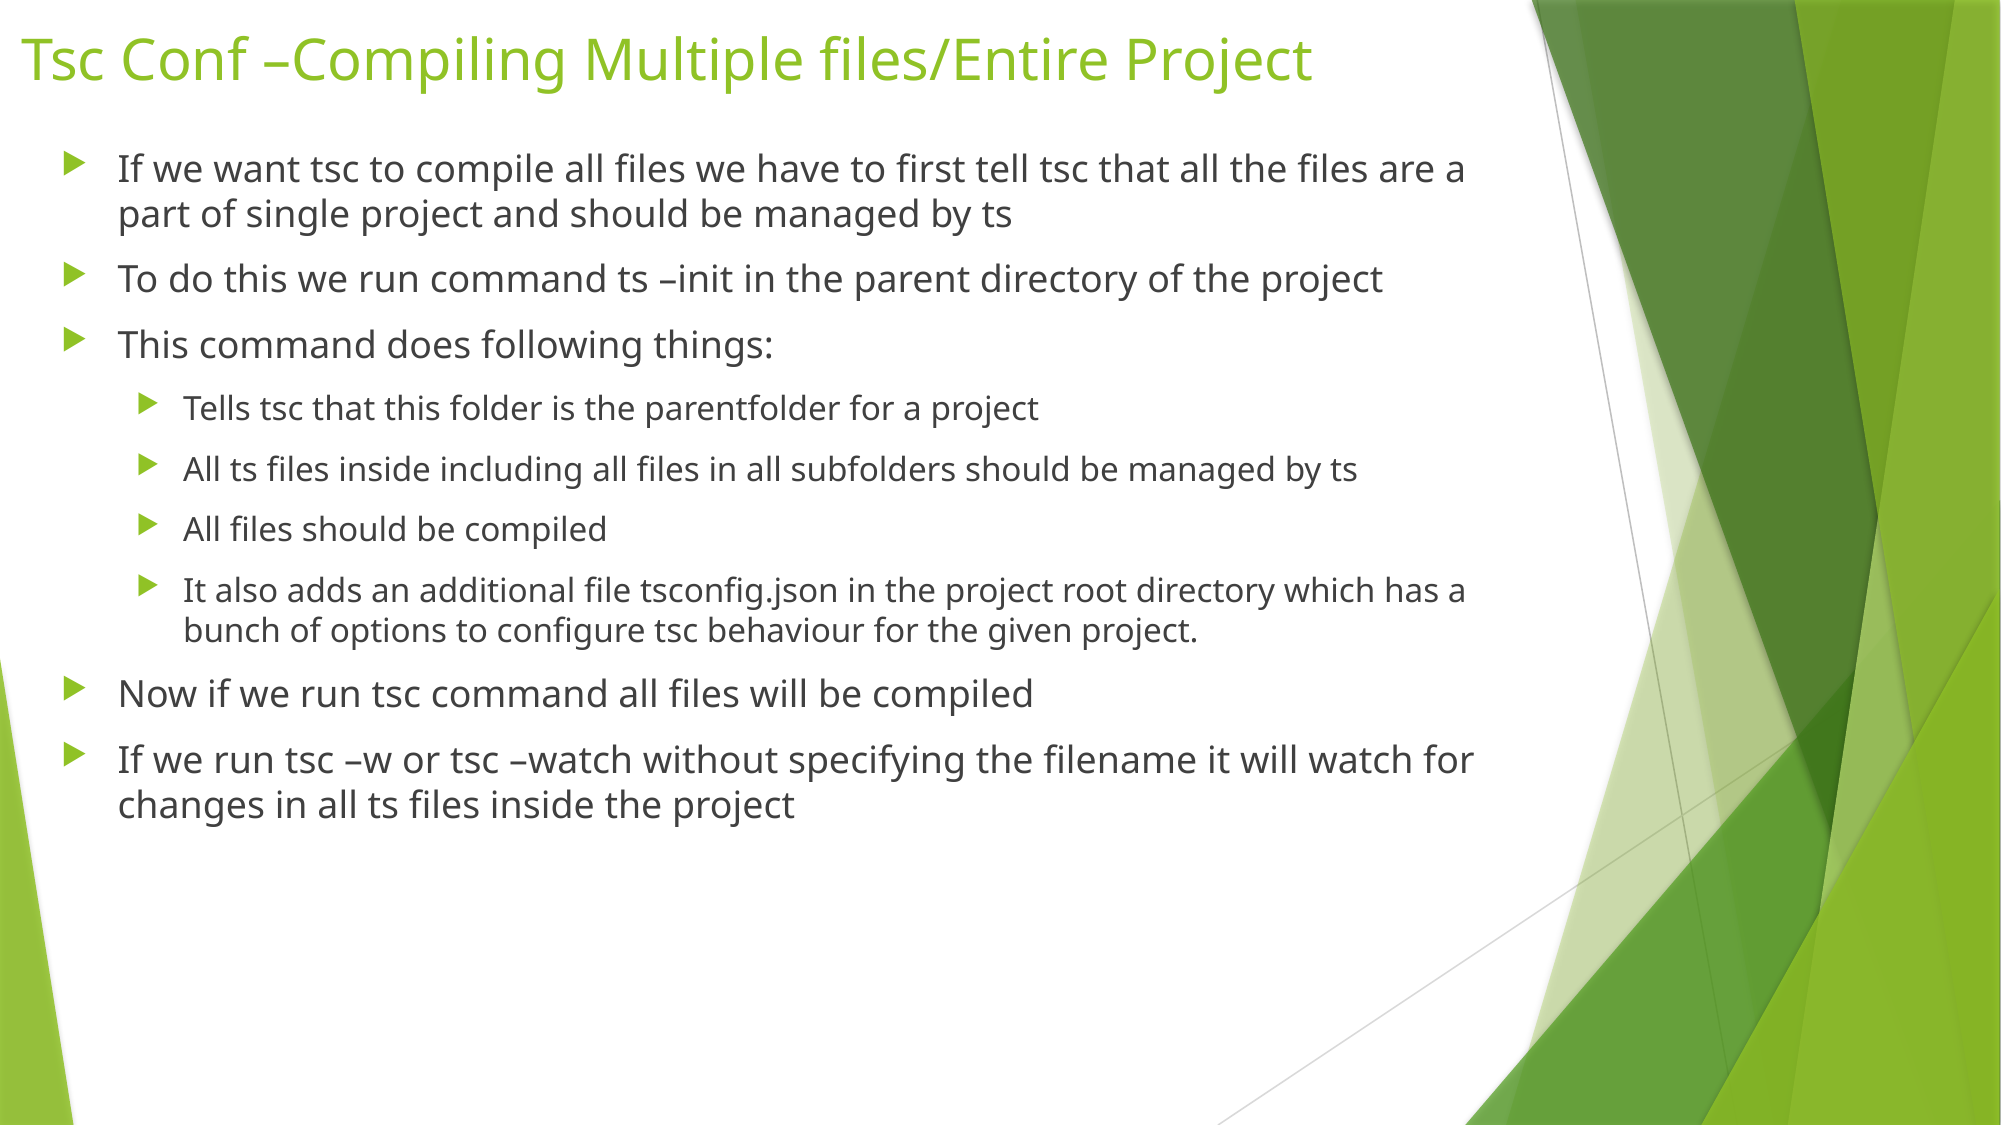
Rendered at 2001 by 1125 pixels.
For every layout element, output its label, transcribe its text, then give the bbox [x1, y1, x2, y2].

list If we want tsc to compile all files we have to first tell tsc that all the files are a part of single project and should be managed by ts To do this we run command ts –init in the parent directory of the project This command does following things: Tells tsc that this folder is the parentfolder for a project All ts files inside including all files in all subfolders should be managed by ts All files should be compiled It also adds an additional file tsconfig.json in the project root directory which has a bunch of options to configure tsc behaviour for the given project. Now if we run tsc command all files will be compiled If we run tsc –w or tsc –watch without specifying the filename it will watch for changes in all ts files inside the project [46, 137, 1522, 991]
title Tsc Conf –Compiling Multiple files/Entire Project [6, 14, 1522, 138]
